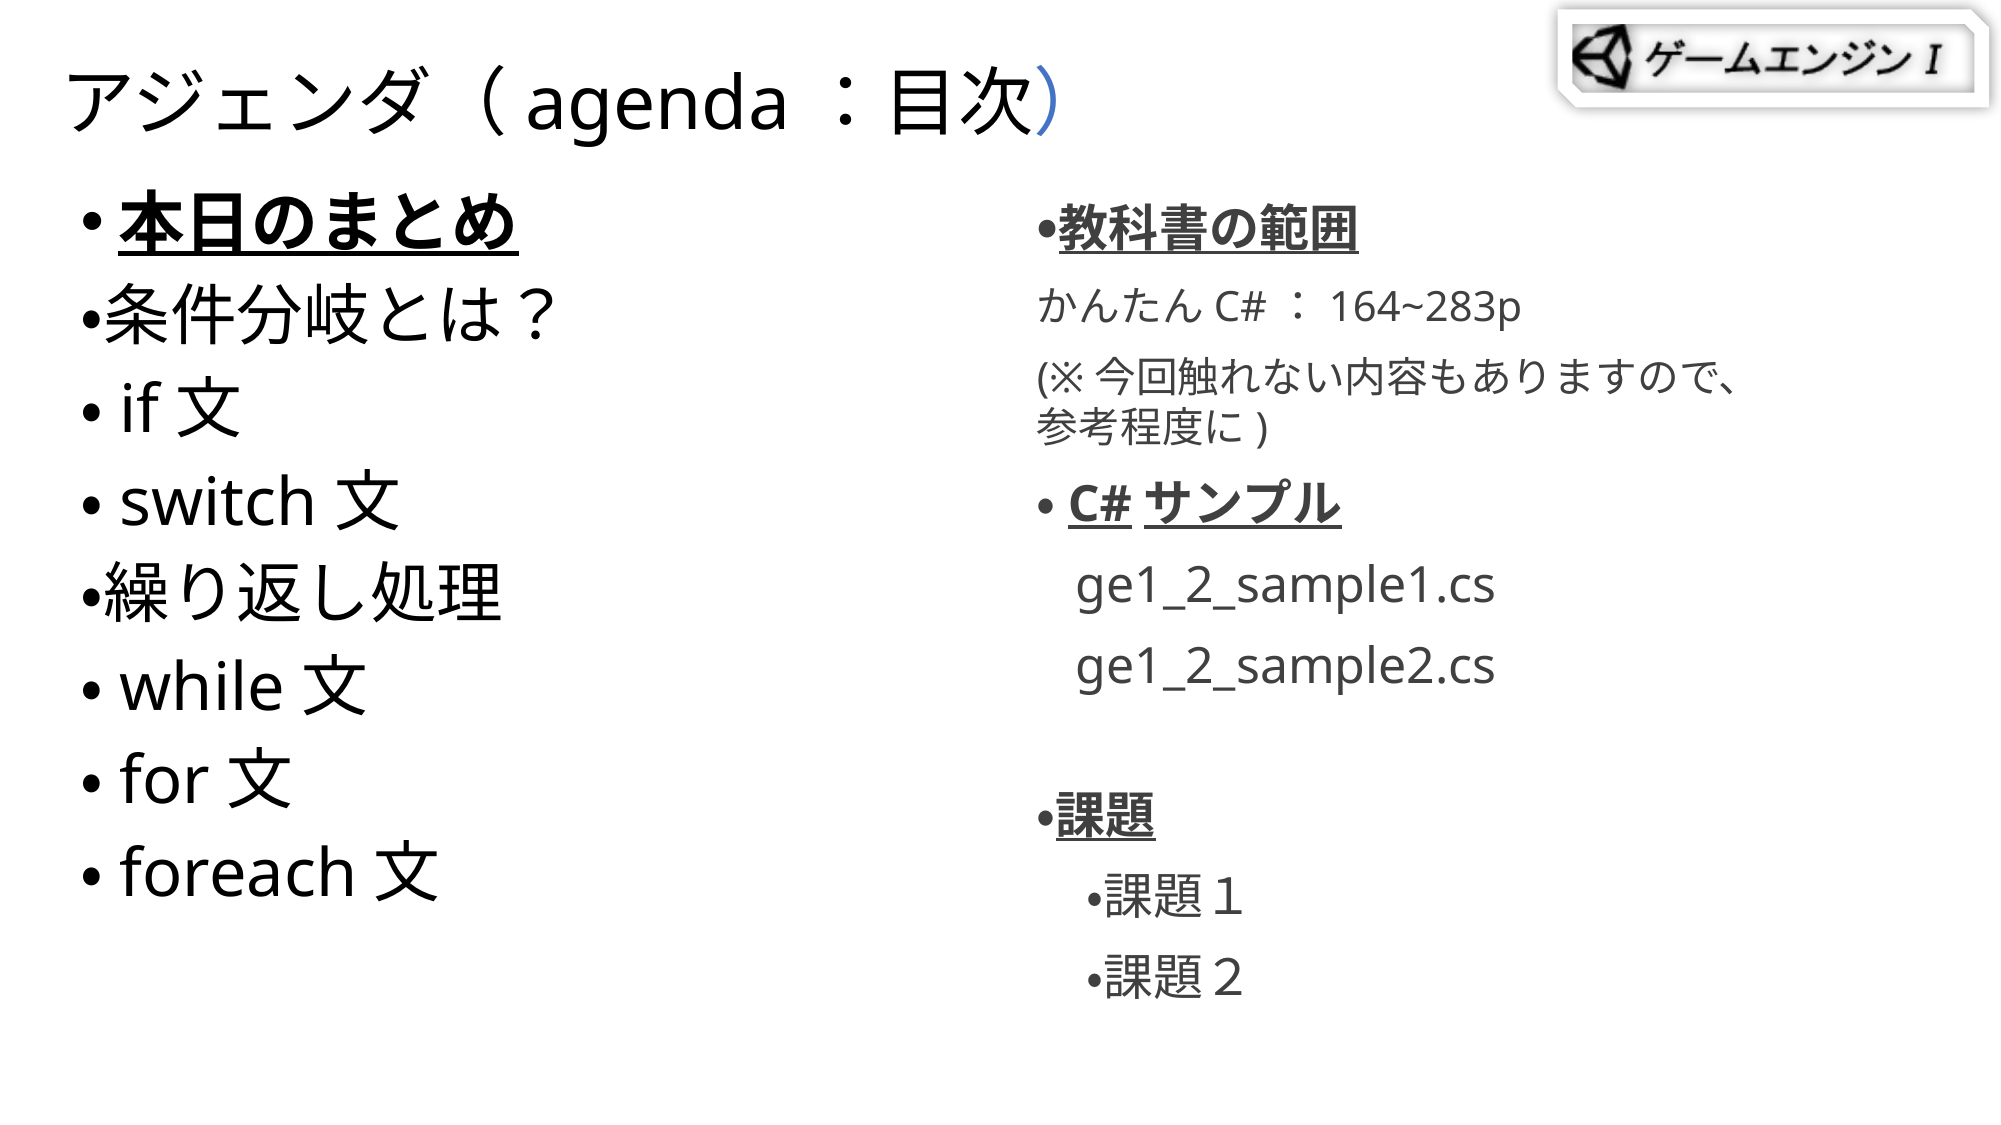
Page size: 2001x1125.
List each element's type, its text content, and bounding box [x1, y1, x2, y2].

picture [1564, 16, 1982, 100]
text_box ・課題 ・課題１ ・課題２ [1021, 776, 1774, 1078]
text_box ・C#サンプル ge1_2_sample1.cs ge1_2_sample2.cs [1021, 463, 1774, 766]
list 本日のまとめ ・条件分岐とは？ ・if文 ・switch文 ・繰り返し処理 ・while文 ・for文 ・foreach文 [65, 181, 1000, 1000]
text_box ・教科書の範囲 かんたんC#：164~283p (※今回触れない内容もありますので、参考程度に) [1021, 181, 1774, 463]
text_box アジェンダ（agenda：目次） [45, 47, 1456, 156]
